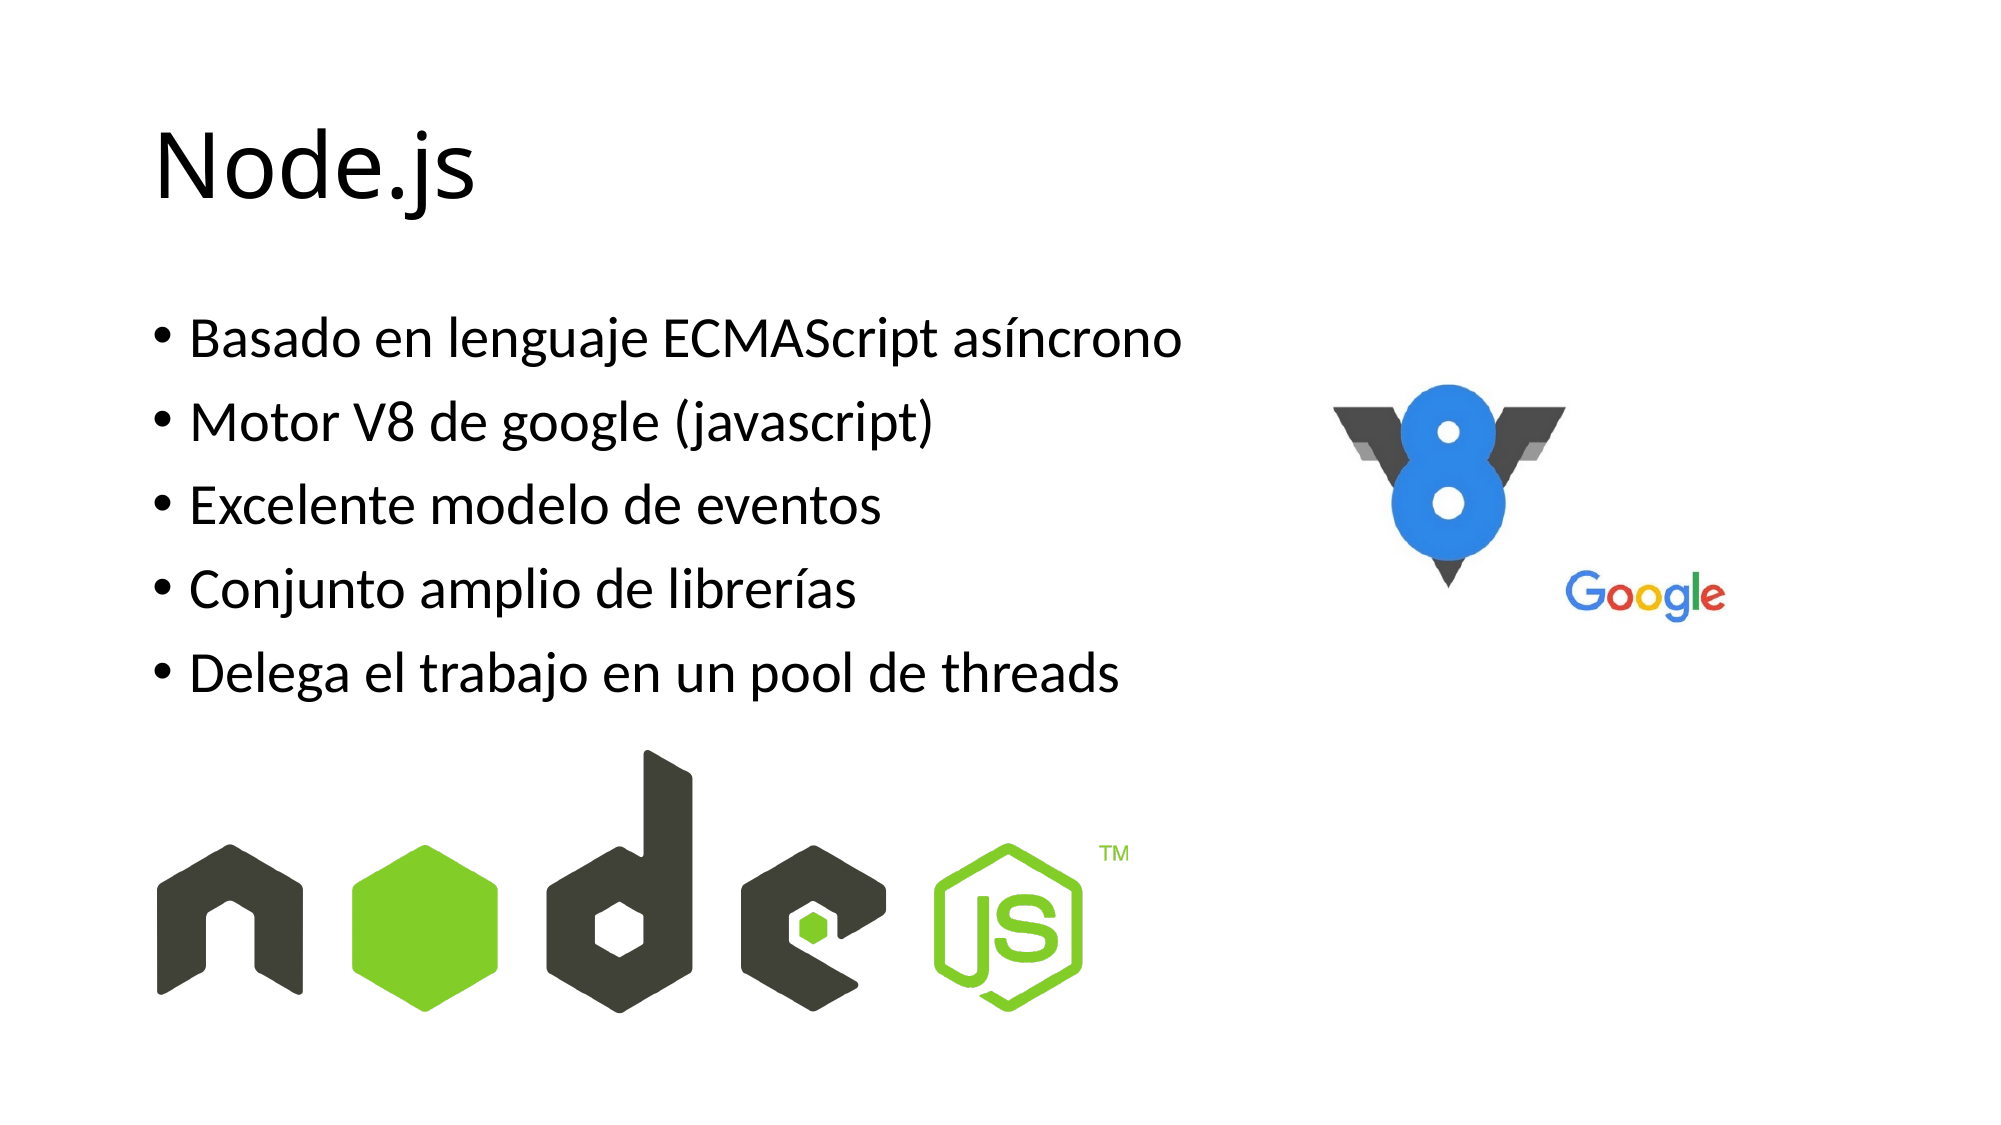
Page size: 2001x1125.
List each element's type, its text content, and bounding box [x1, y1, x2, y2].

title Node.js [137, 59, 1863, 278]
list Basado en lenguaje ECMAScript asíncrono Motor V8 de google (javascript) Excelente modelo de eventos Conjunto amplio de librerías Delega el trabajo en un pool de threads [137, 299, 1863, 1014]
picture [1184, 344, 1740, 657]
picture [157, 750, 1128, 1014]
